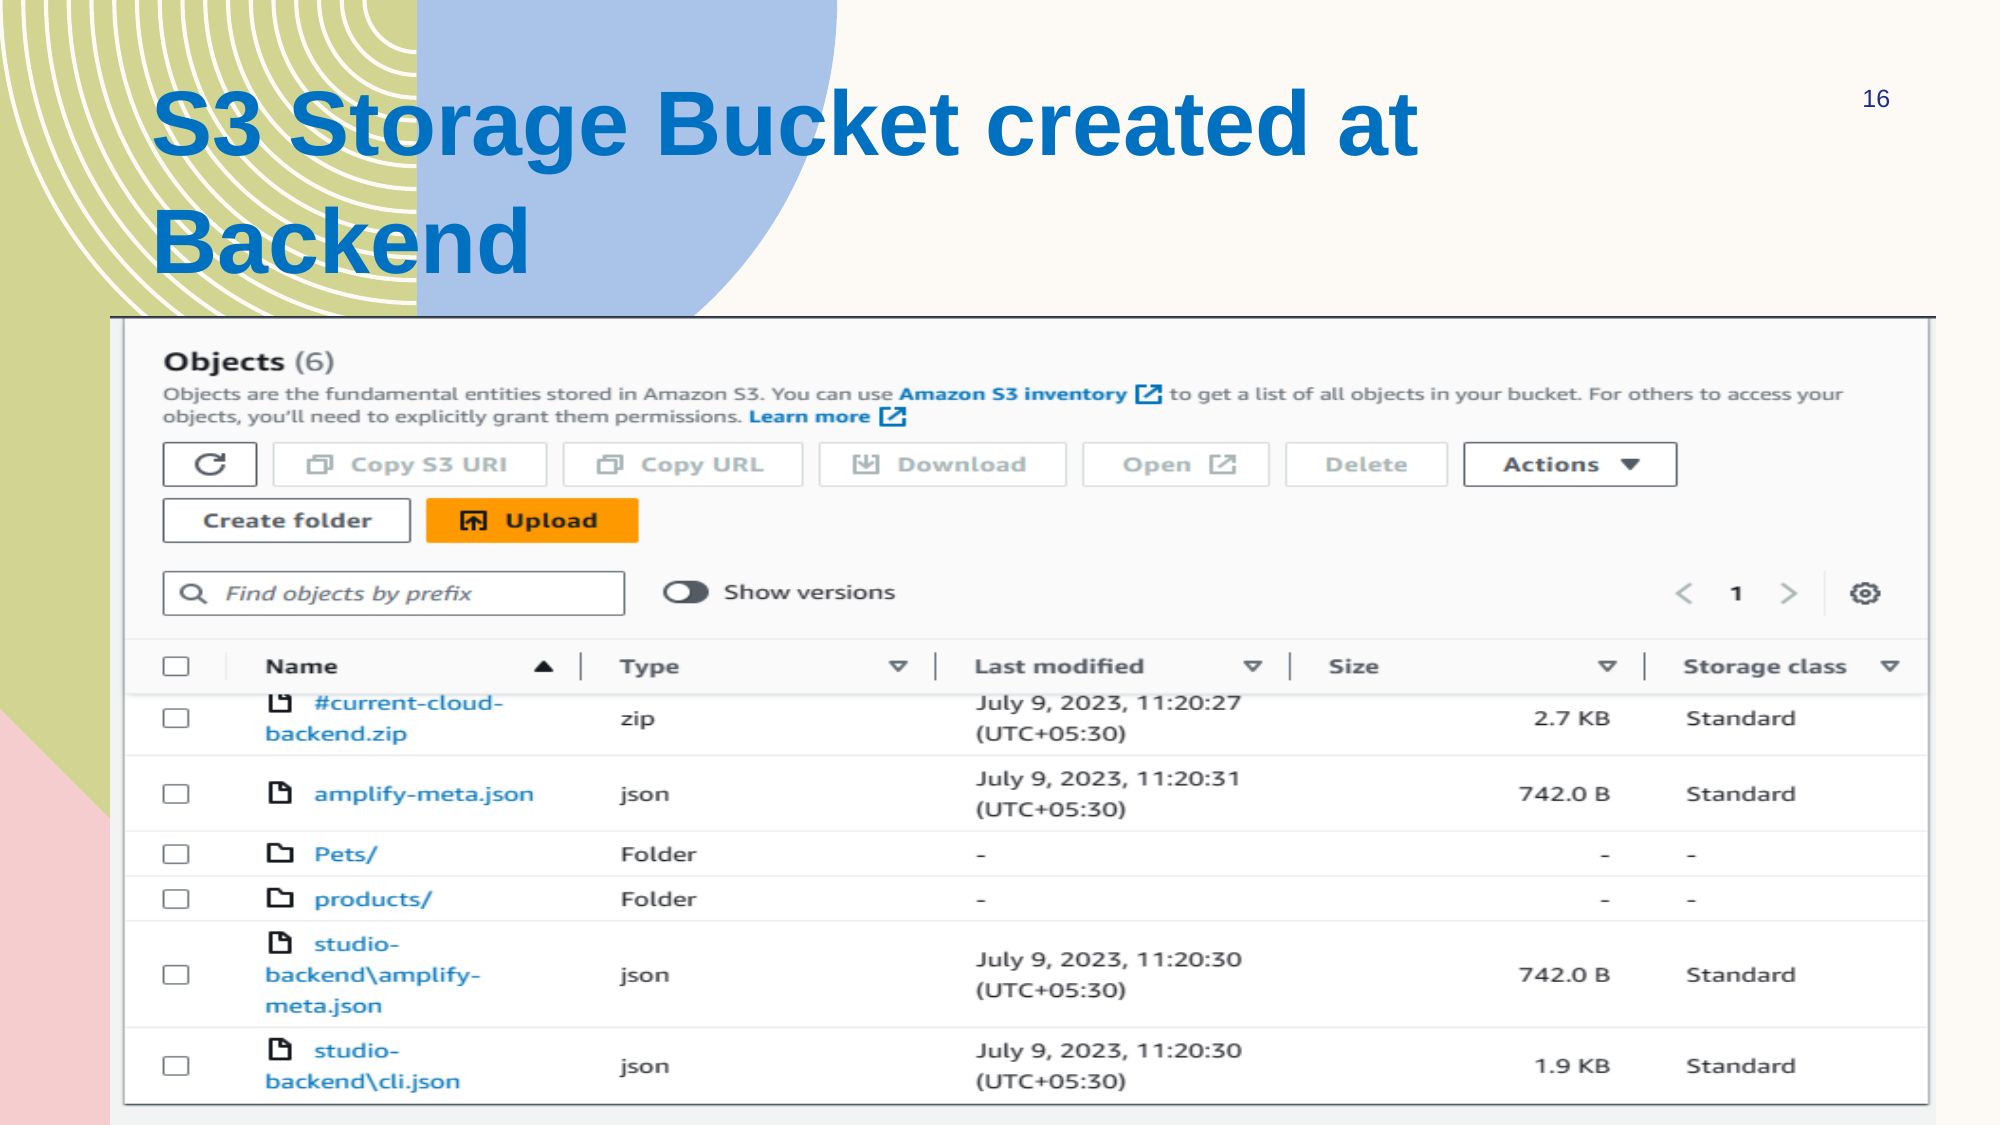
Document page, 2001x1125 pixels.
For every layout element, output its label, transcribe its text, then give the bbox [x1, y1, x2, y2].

text_box S3 Storage Bucket created at Backend [42, 48, 1596, 299]
slide_number 16 [1795, 75, 1958, 120]
picture [110, 316, 1936, 1125]
